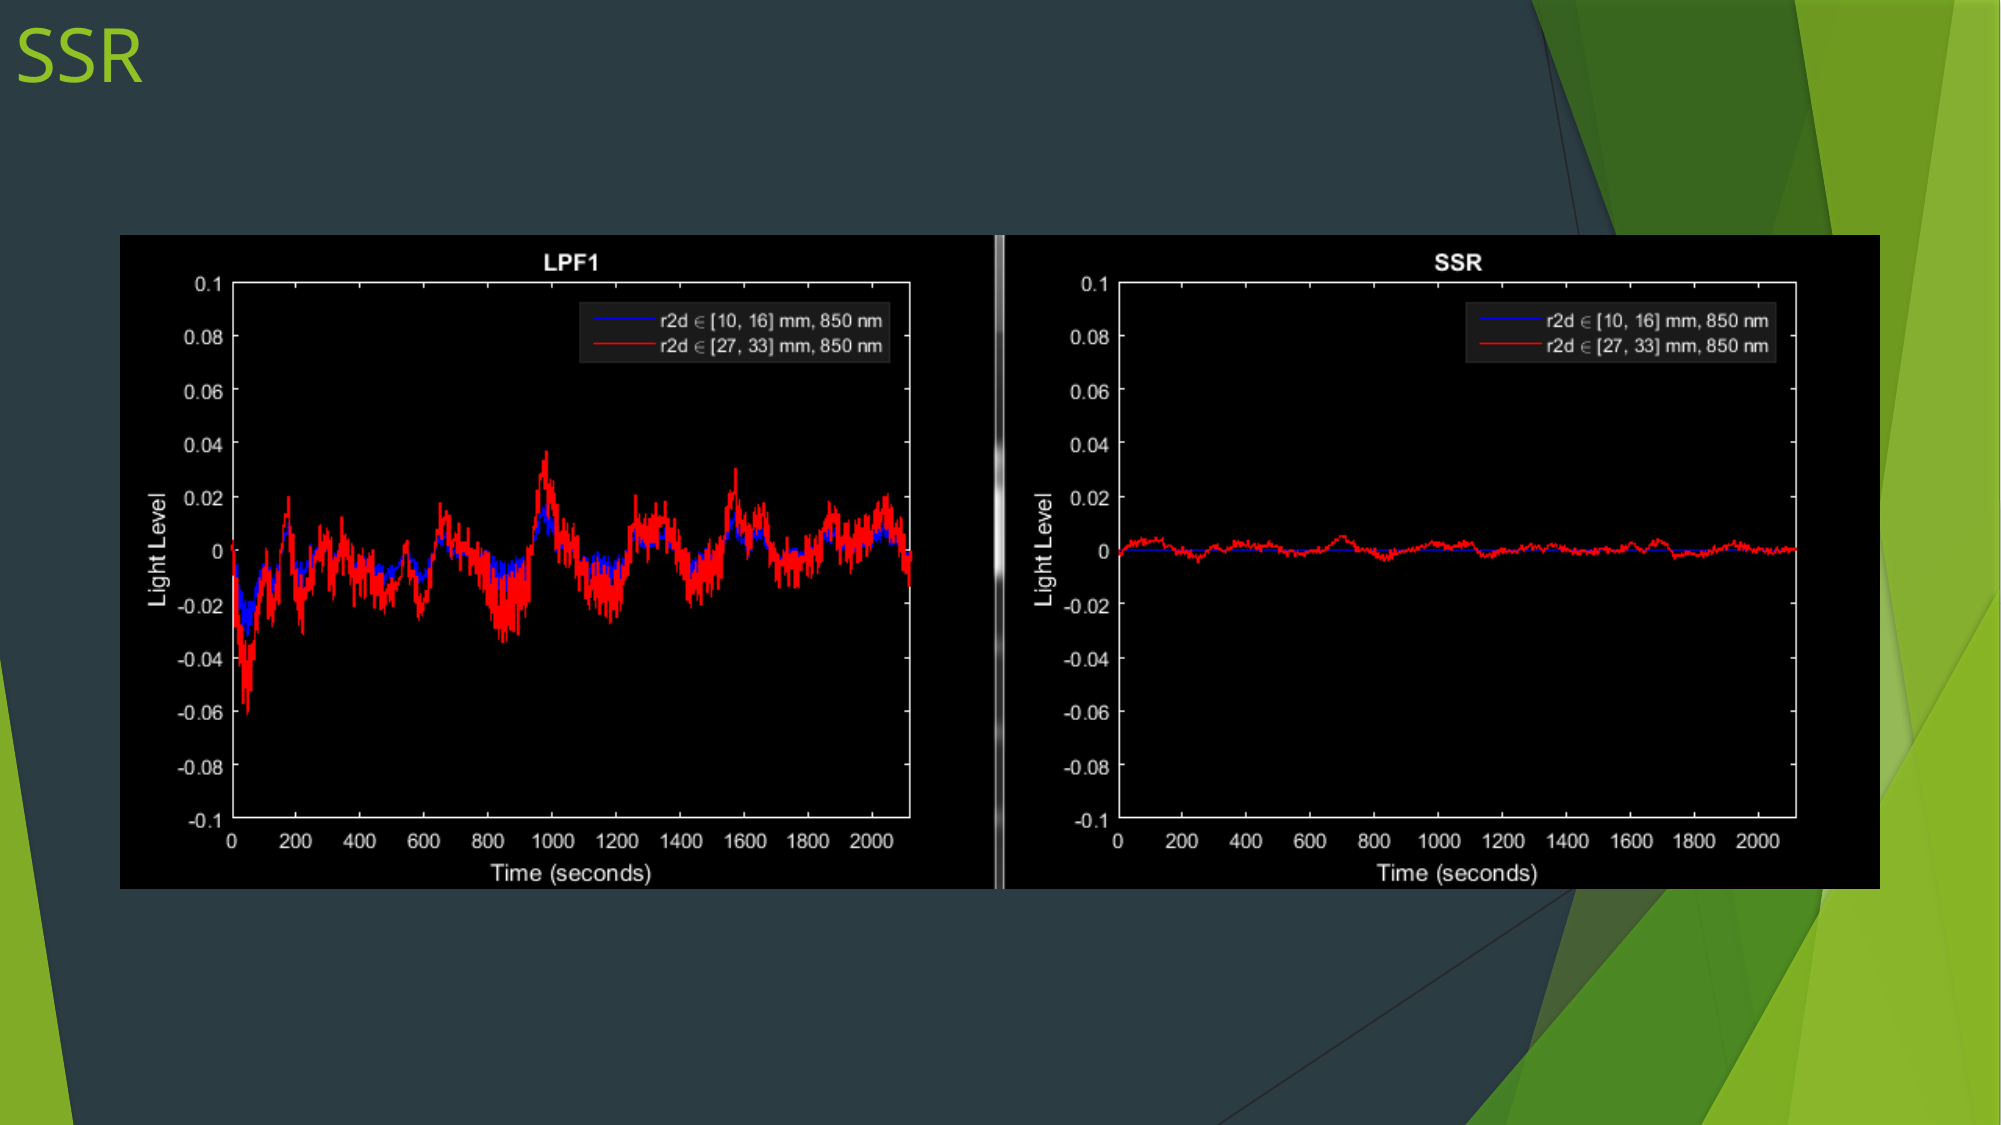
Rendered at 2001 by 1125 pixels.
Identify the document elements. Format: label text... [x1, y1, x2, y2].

title SSR [0, 0, 1411, 217]
picture [119, 235, 1881, 890]
